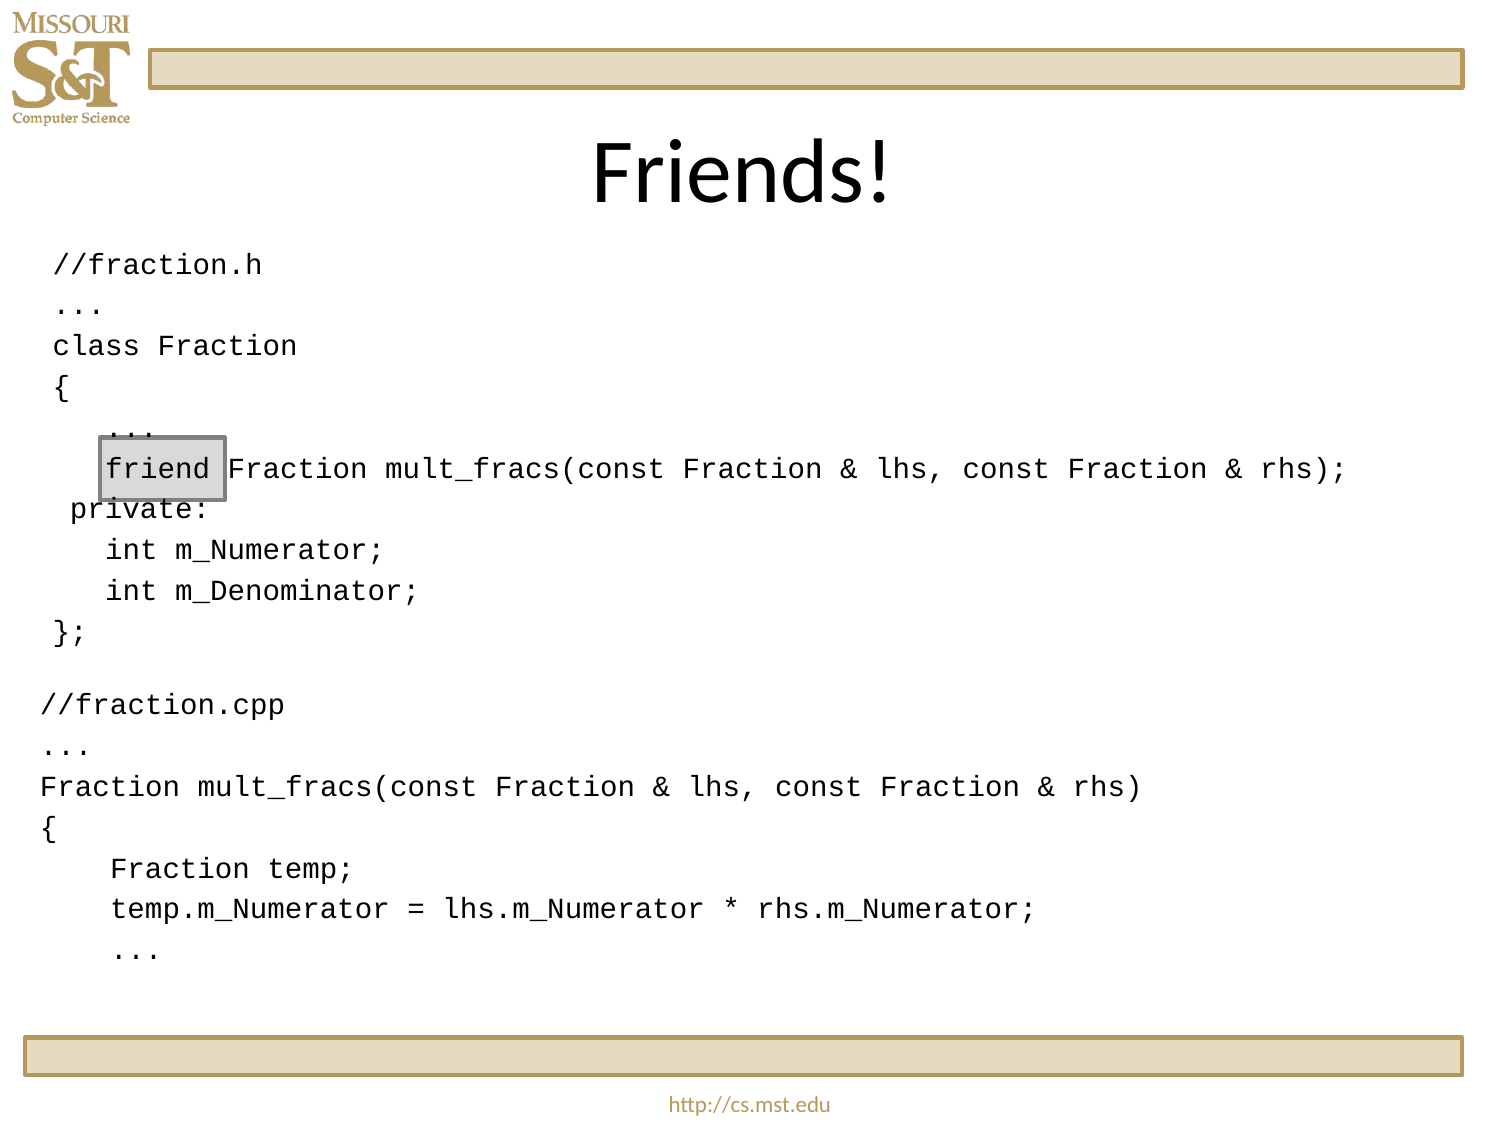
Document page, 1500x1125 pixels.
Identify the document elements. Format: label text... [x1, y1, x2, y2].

text_box //fraction.h ... class Fraction { ... friend Fraction mult_fracs(const Fraction & lhs, const Fraction & rhs); private: int m_Numerator; int m_Denominator; }; [37, 237, 1450, 688]
picture [12, 12, 130, 126]
text_box //fraction.cpp ... Fraction mult_fracs(const Fraction & lhs, const Fraction & rhs) { Fraction temp; temp.m_Numerator = lhs.m_Numerator * rhs.m_Numerator; ... [24, 637, 1475, 1005]
title Friends! [24, 99, 1463, 233]
